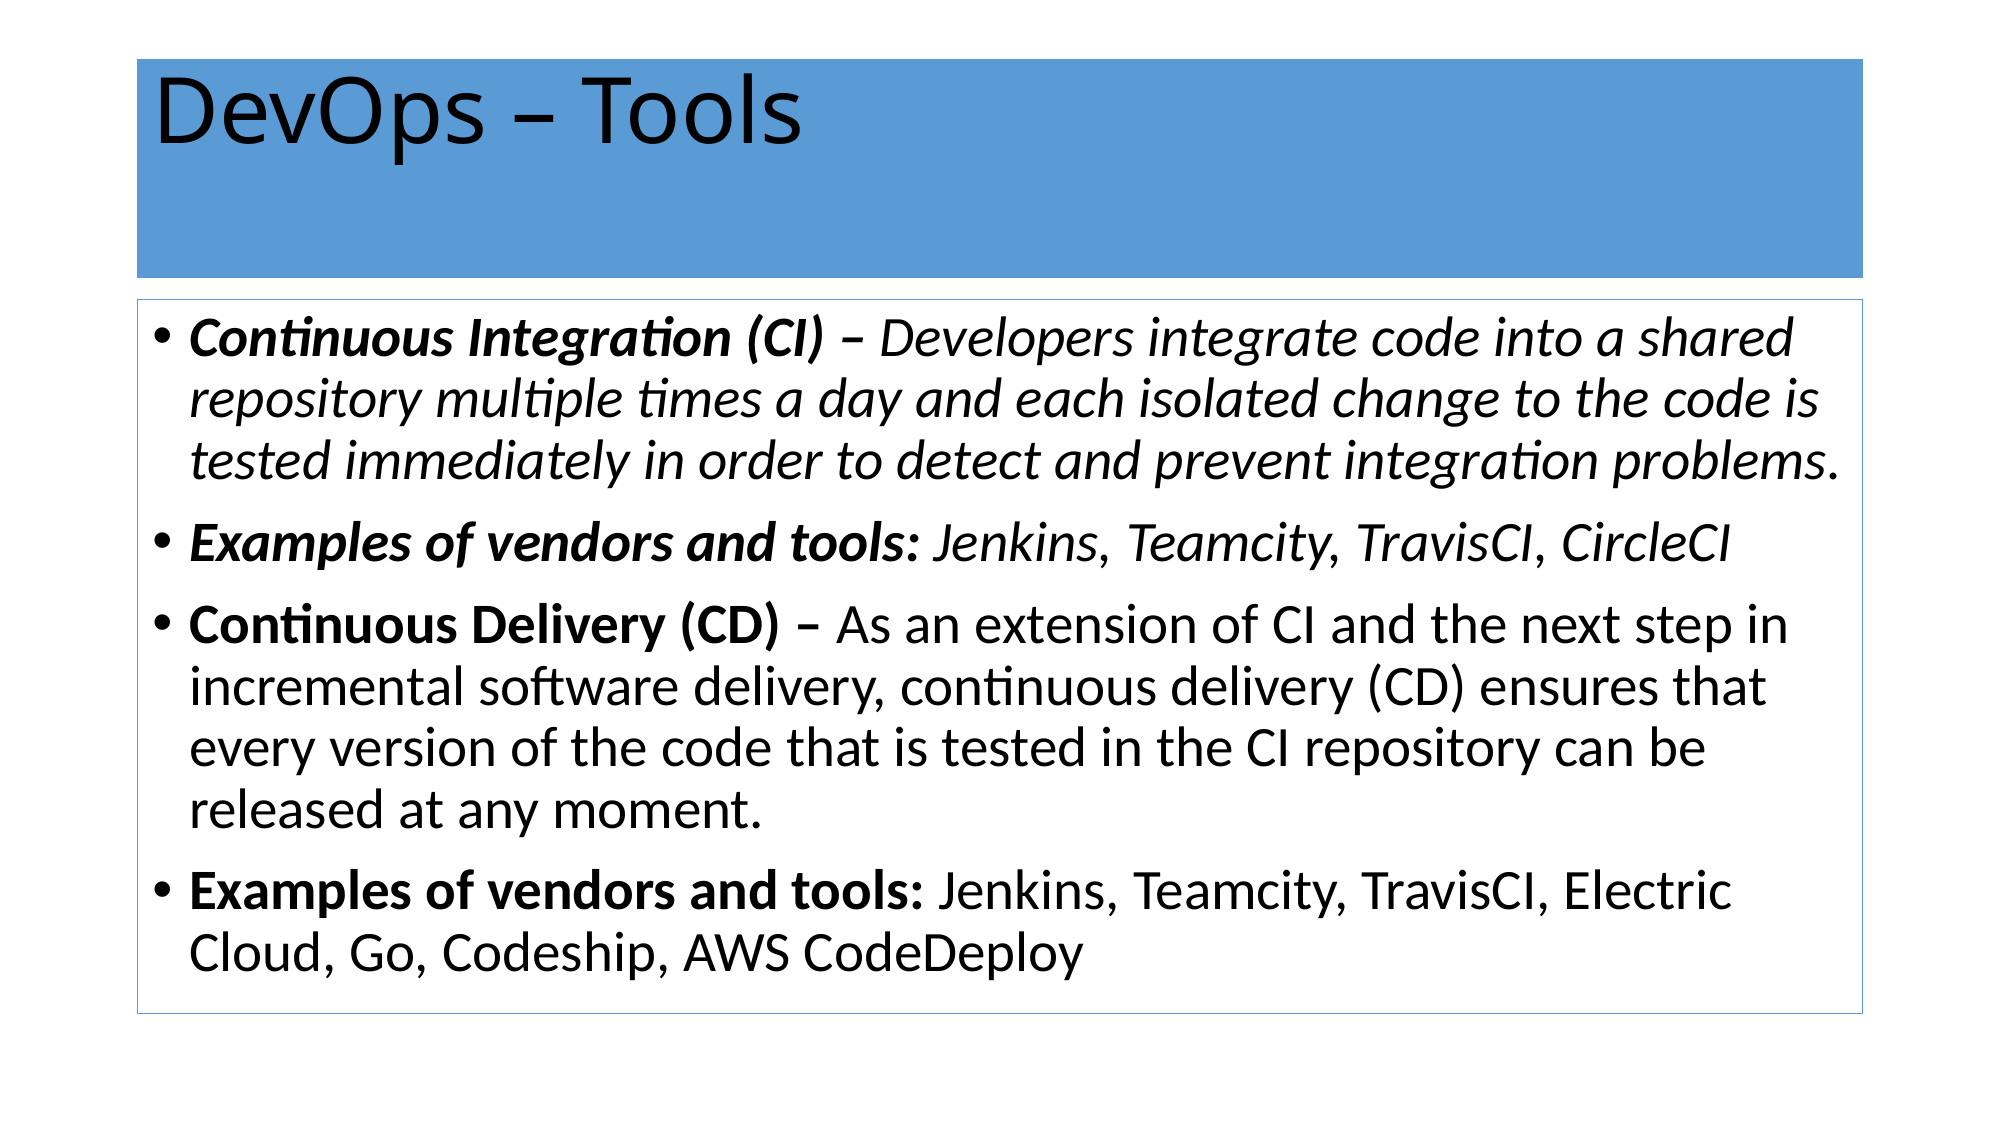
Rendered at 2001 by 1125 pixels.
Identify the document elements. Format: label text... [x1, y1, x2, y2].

title DevOps – Tools [137, 59, 1863, 278]
list Continuous Integration (CI) – Developers integrate code into a shared repository multiple times a day and each isolated change to the code is tested immediately in order to detect and prevent integration problems. Examples of vendors and tools: Jenkins, Teamcity, TravisCI, CircleCI Continuous Delivery (CD) – As an extension of CI and the next step in incremental software delivery, continuous delivery (CD) ensures that every version of the code that is tested in the CI repository can be released at any moment. Examples of vendors and tools: Jenkins, Teamcity, TravisCI, Electric Cloud, Go, Codeship, AWS CodeDeploy [137, 299, 1863, 1014]
